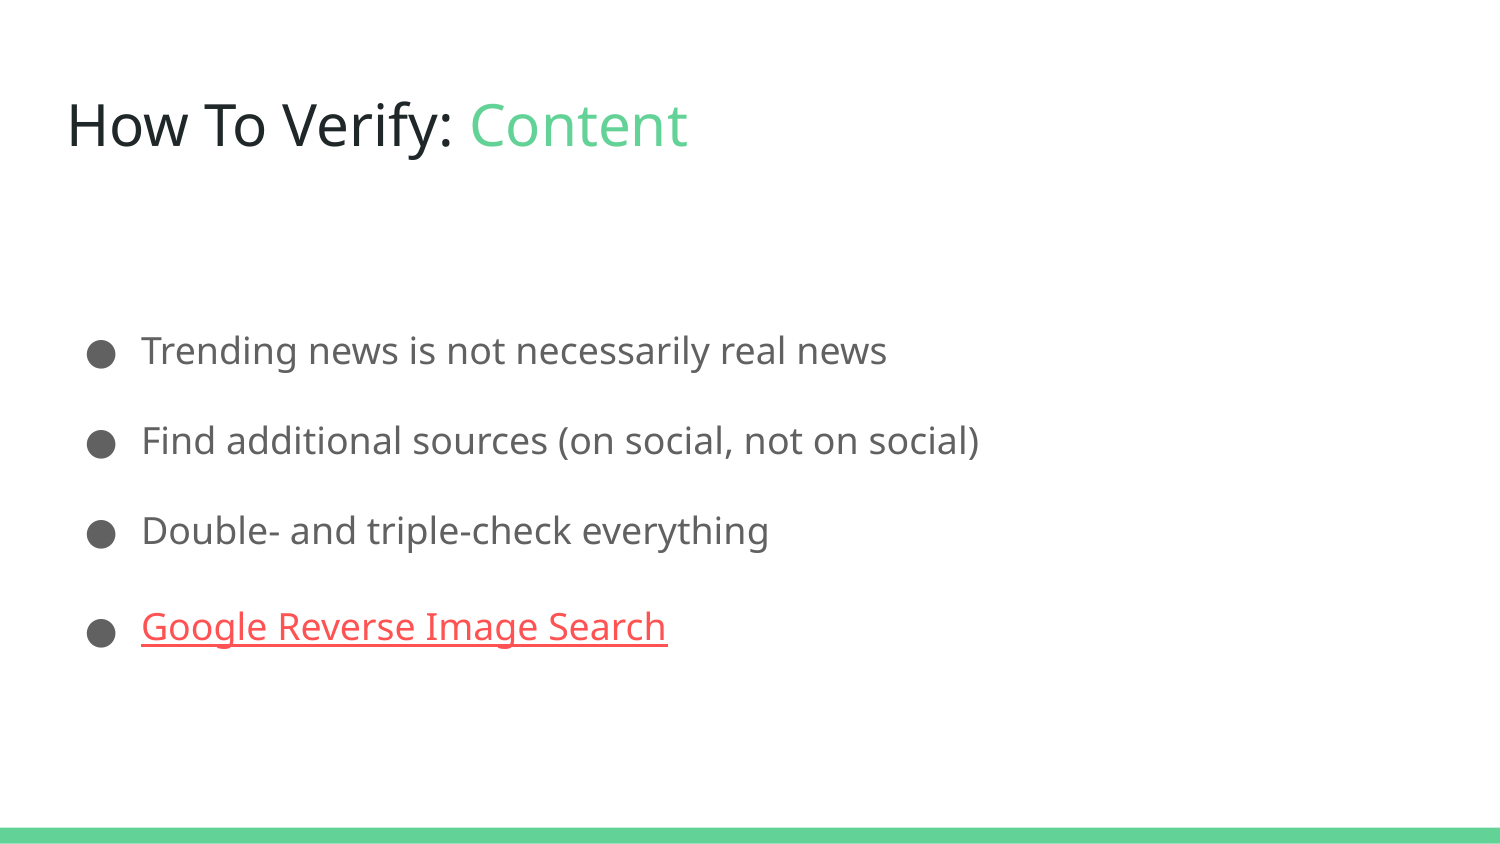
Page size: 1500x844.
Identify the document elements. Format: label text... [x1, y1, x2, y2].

list Trending news is not necessarily real news Find additional sources (on social, not on social) Double- and triple-check everything Google Reverse Image Search [51, 189, 1449, 750]
title How To Verify: Content [51, 72, 1449, 167]
